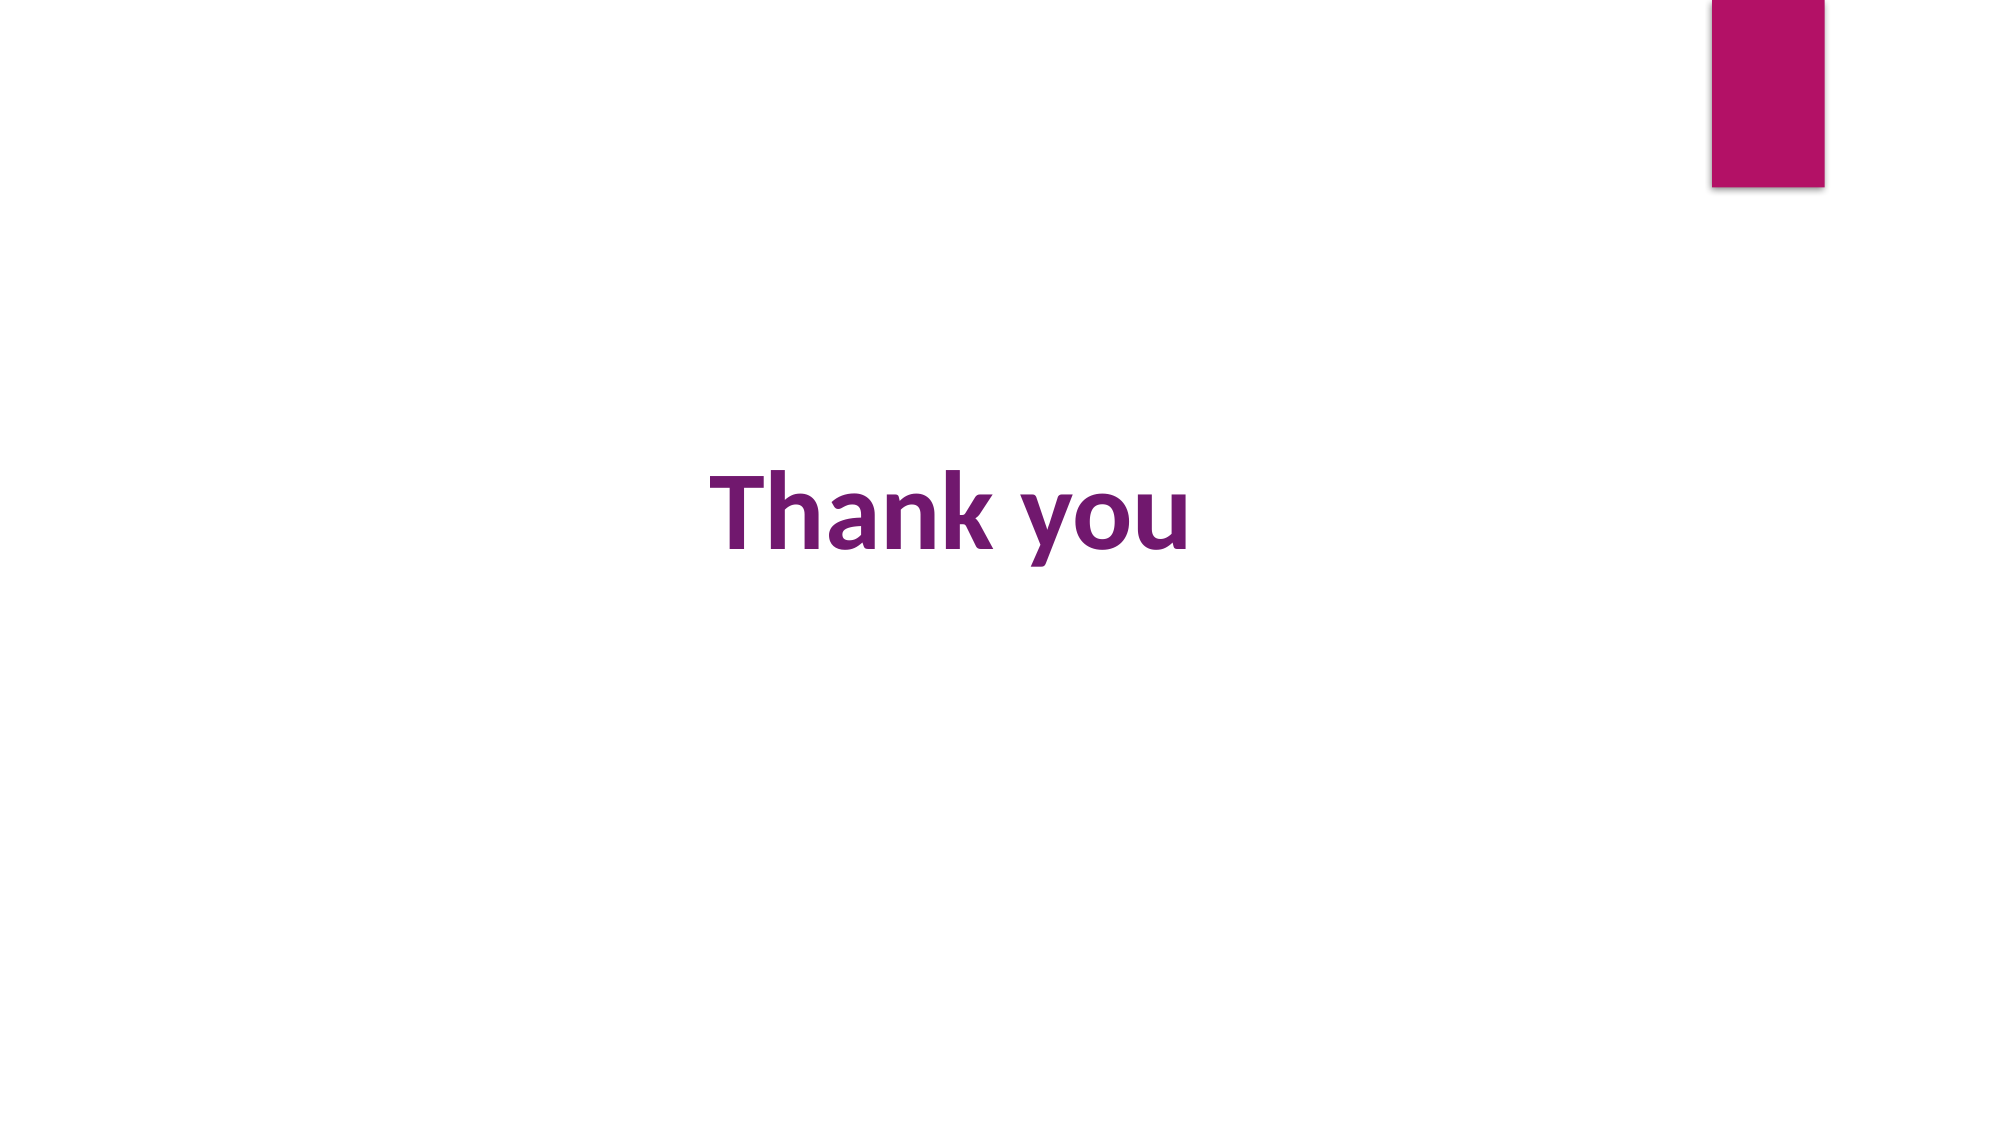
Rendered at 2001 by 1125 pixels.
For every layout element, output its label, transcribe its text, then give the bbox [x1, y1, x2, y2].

text_box Thank you [594, 429, 1308, 580]
